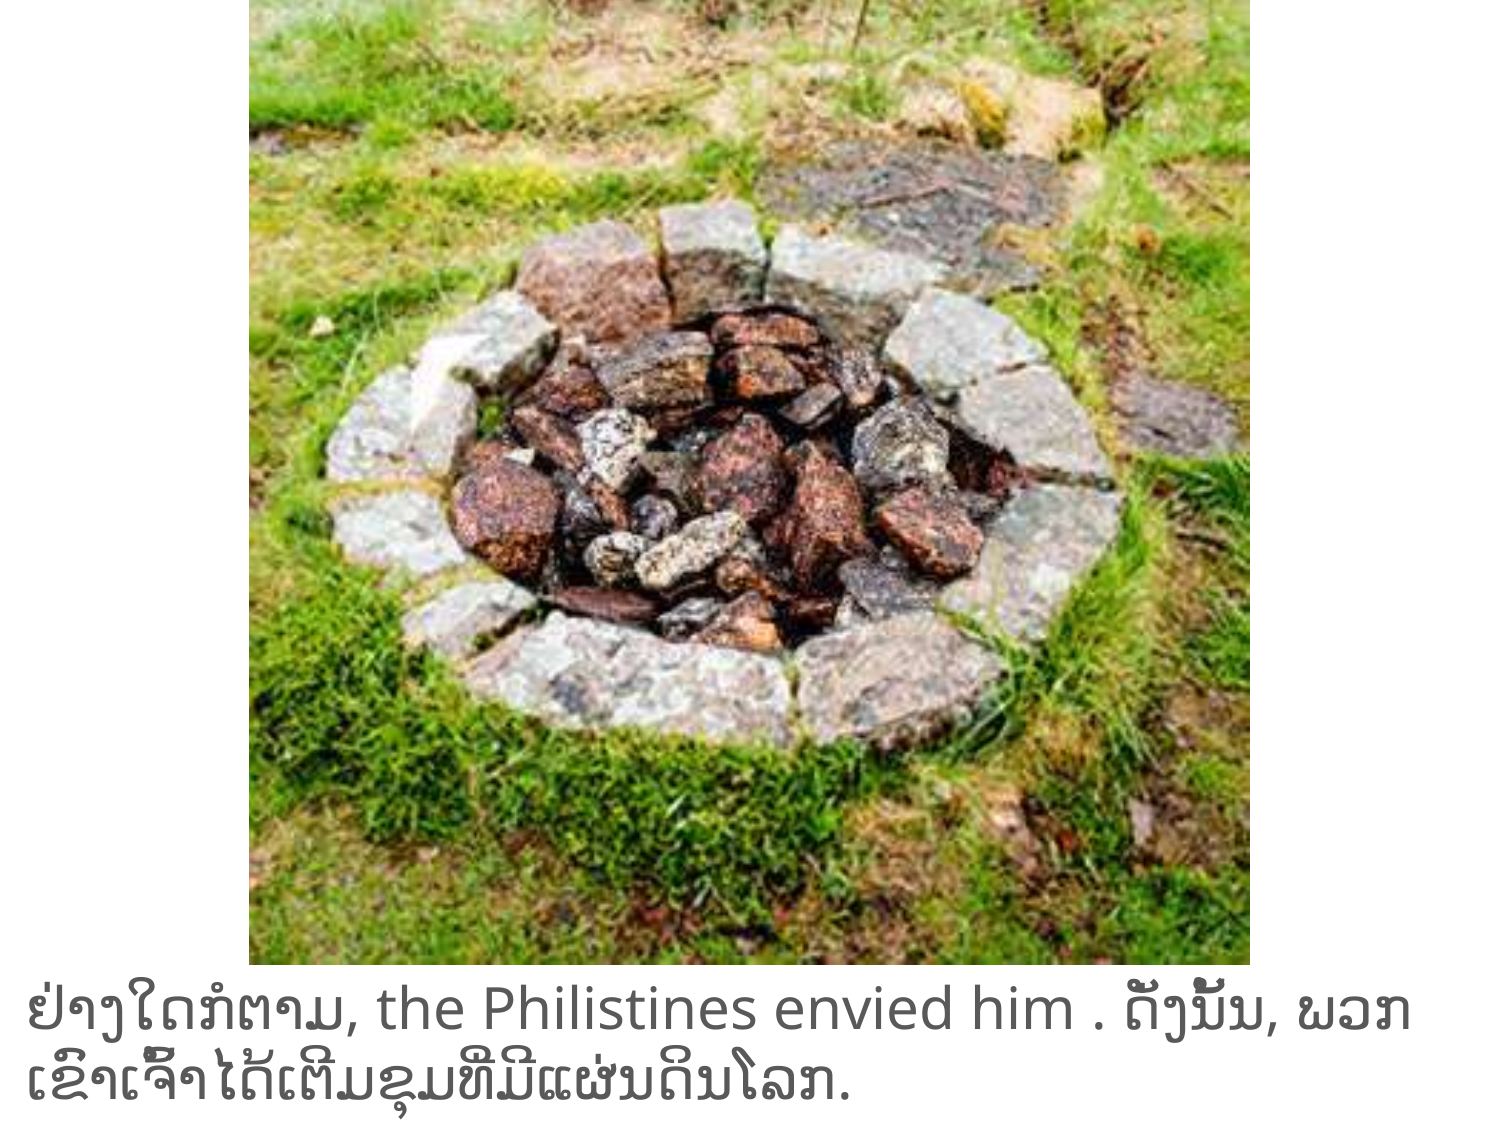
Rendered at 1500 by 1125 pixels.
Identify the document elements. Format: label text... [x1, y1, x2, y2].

text_box ຢ່າງ​ໃດ​ກໍ​ຕາມ, the Philistines envied him . ດັ່ງ​ນັ້ນ, ພວກ​ເຂົາ​ເຈົ້າ​ໄດ້​ເຕີມ​ຂຸມ​ທີ່​ມີ​ແຜ່ນ​ດິນ​ໂລກ. [11, 964, 1498, 1119]
picture [249, 0, 1251, 965]
